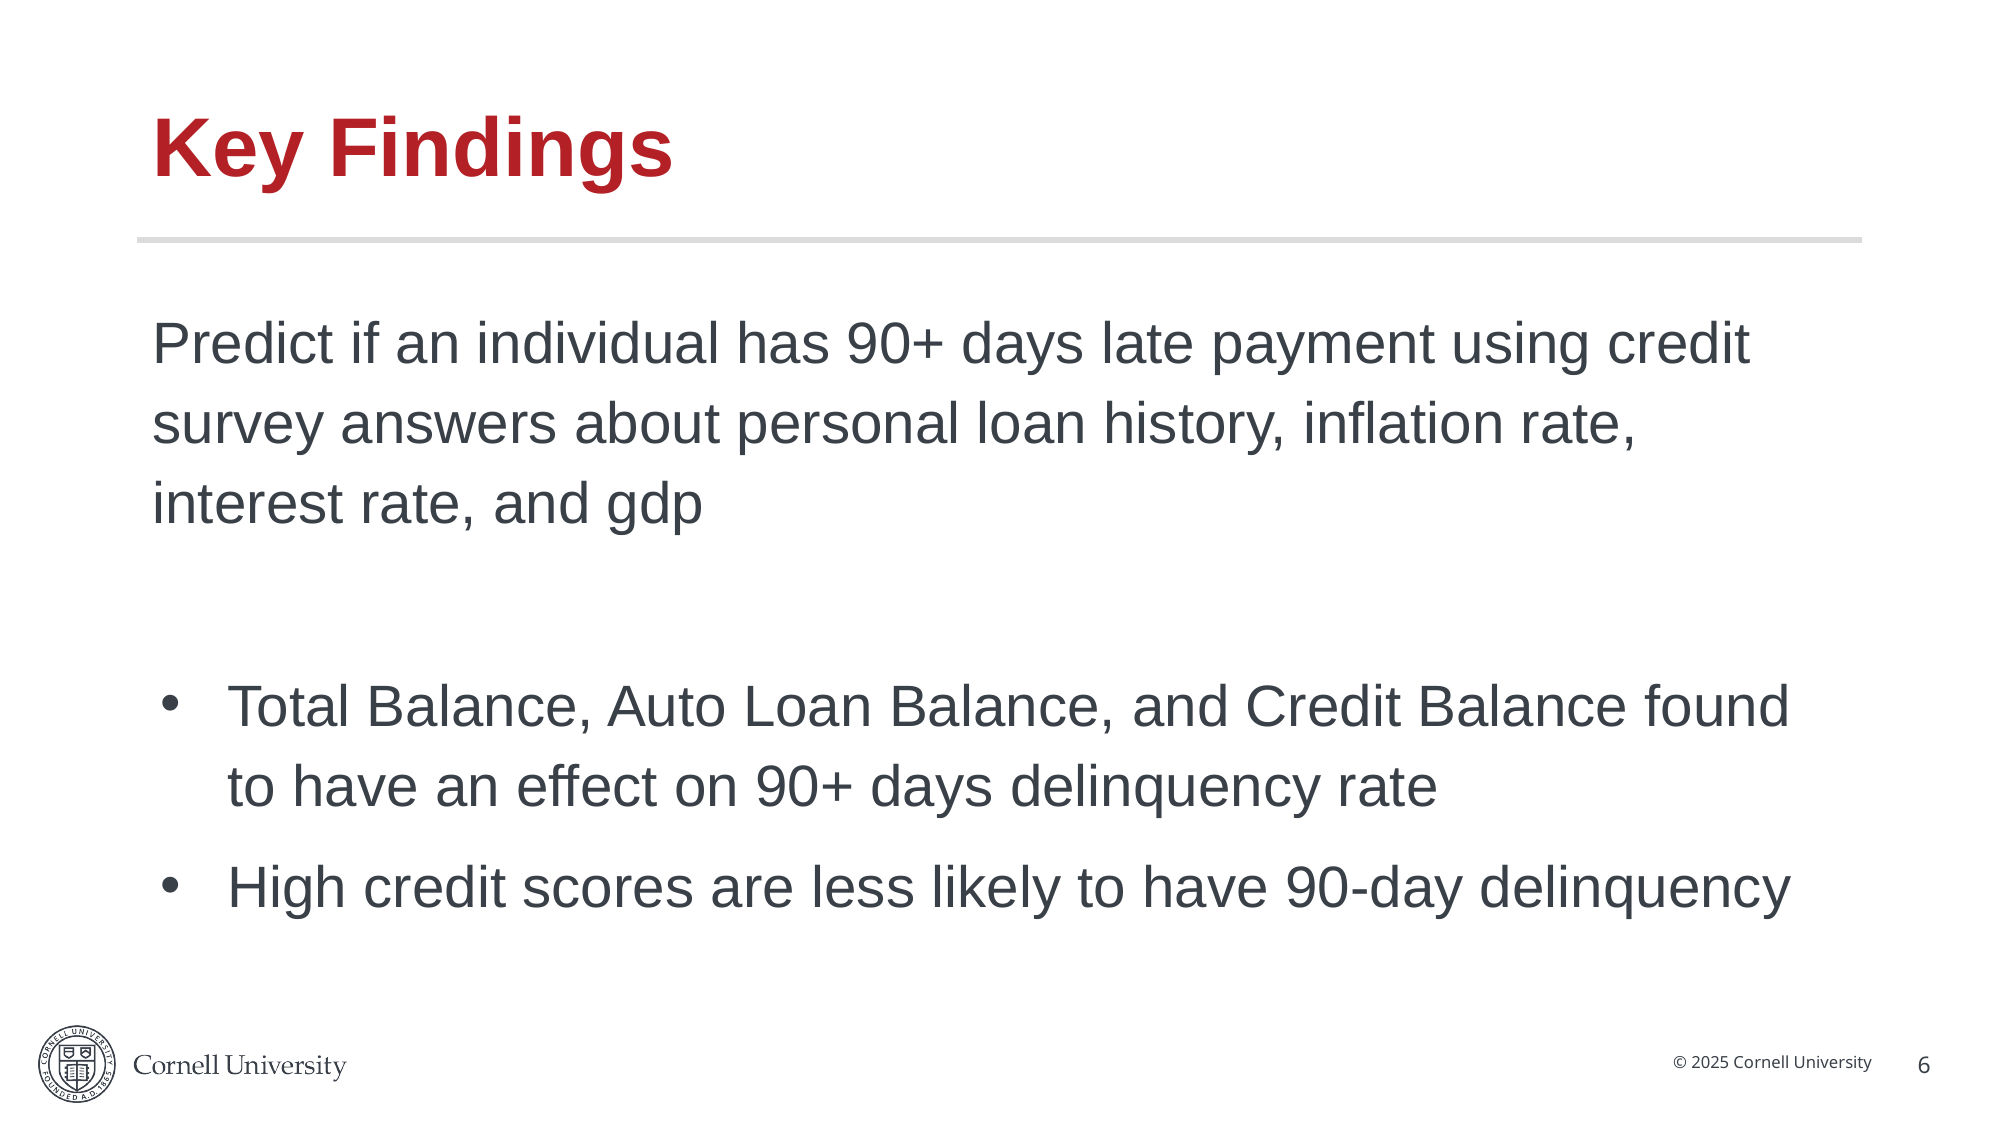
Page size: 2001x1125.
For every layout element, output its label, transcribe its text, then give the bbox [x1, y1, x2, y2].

title Key Findings [137, 59, 1863, 240]
picture [38, 1025, 347, 1103]
list Predict if an individual has 90+ days late payment using credit survey answers about personal loan history, inflation rate, interest rate, and gdp Total Balance, Auto Loan Balance, and Credit Balance found to have an effect on 90+ days delinquency rate High credit scores are less likely to have 90-day delinquency [137, 287, 1863, 993]
